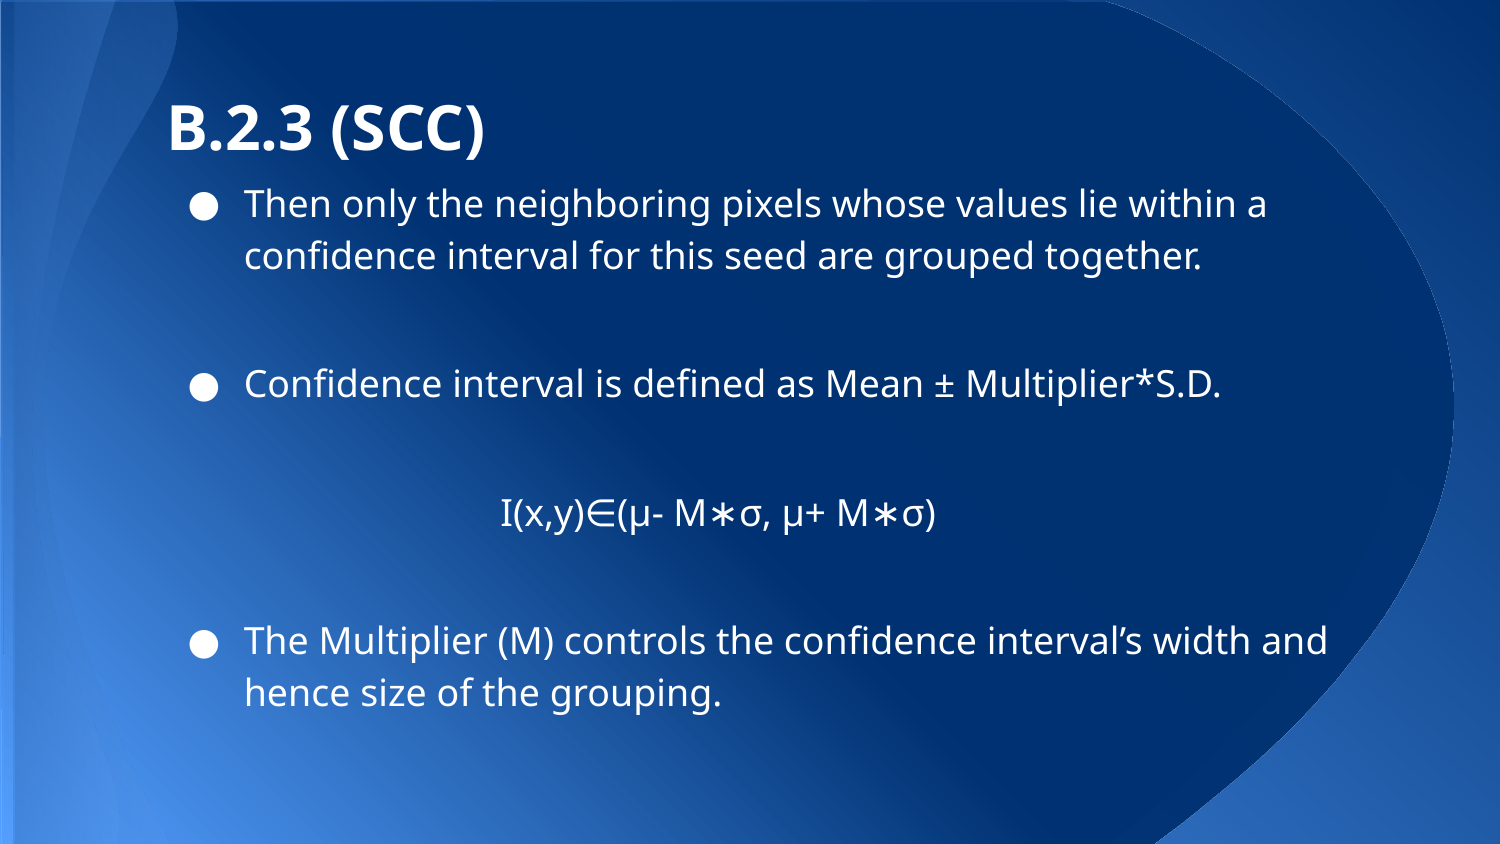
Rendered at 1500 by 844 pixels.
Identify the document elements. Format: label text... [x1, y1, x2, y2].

title B.2.3 (SCC) [100, 73, 625, 178]
text_box Then only the neighboring pixels whose values lie within a confidence interval for this seed are grouped together. Confidence interval is defined as Mean ± Multiplier*S.D. I(x,y)∈(μ- M∗σ, μ+ M∗σ) The Multiplier (M) controls the confidence interval’s width and hence size of the grouping. [153, 177, 1458, 770]
